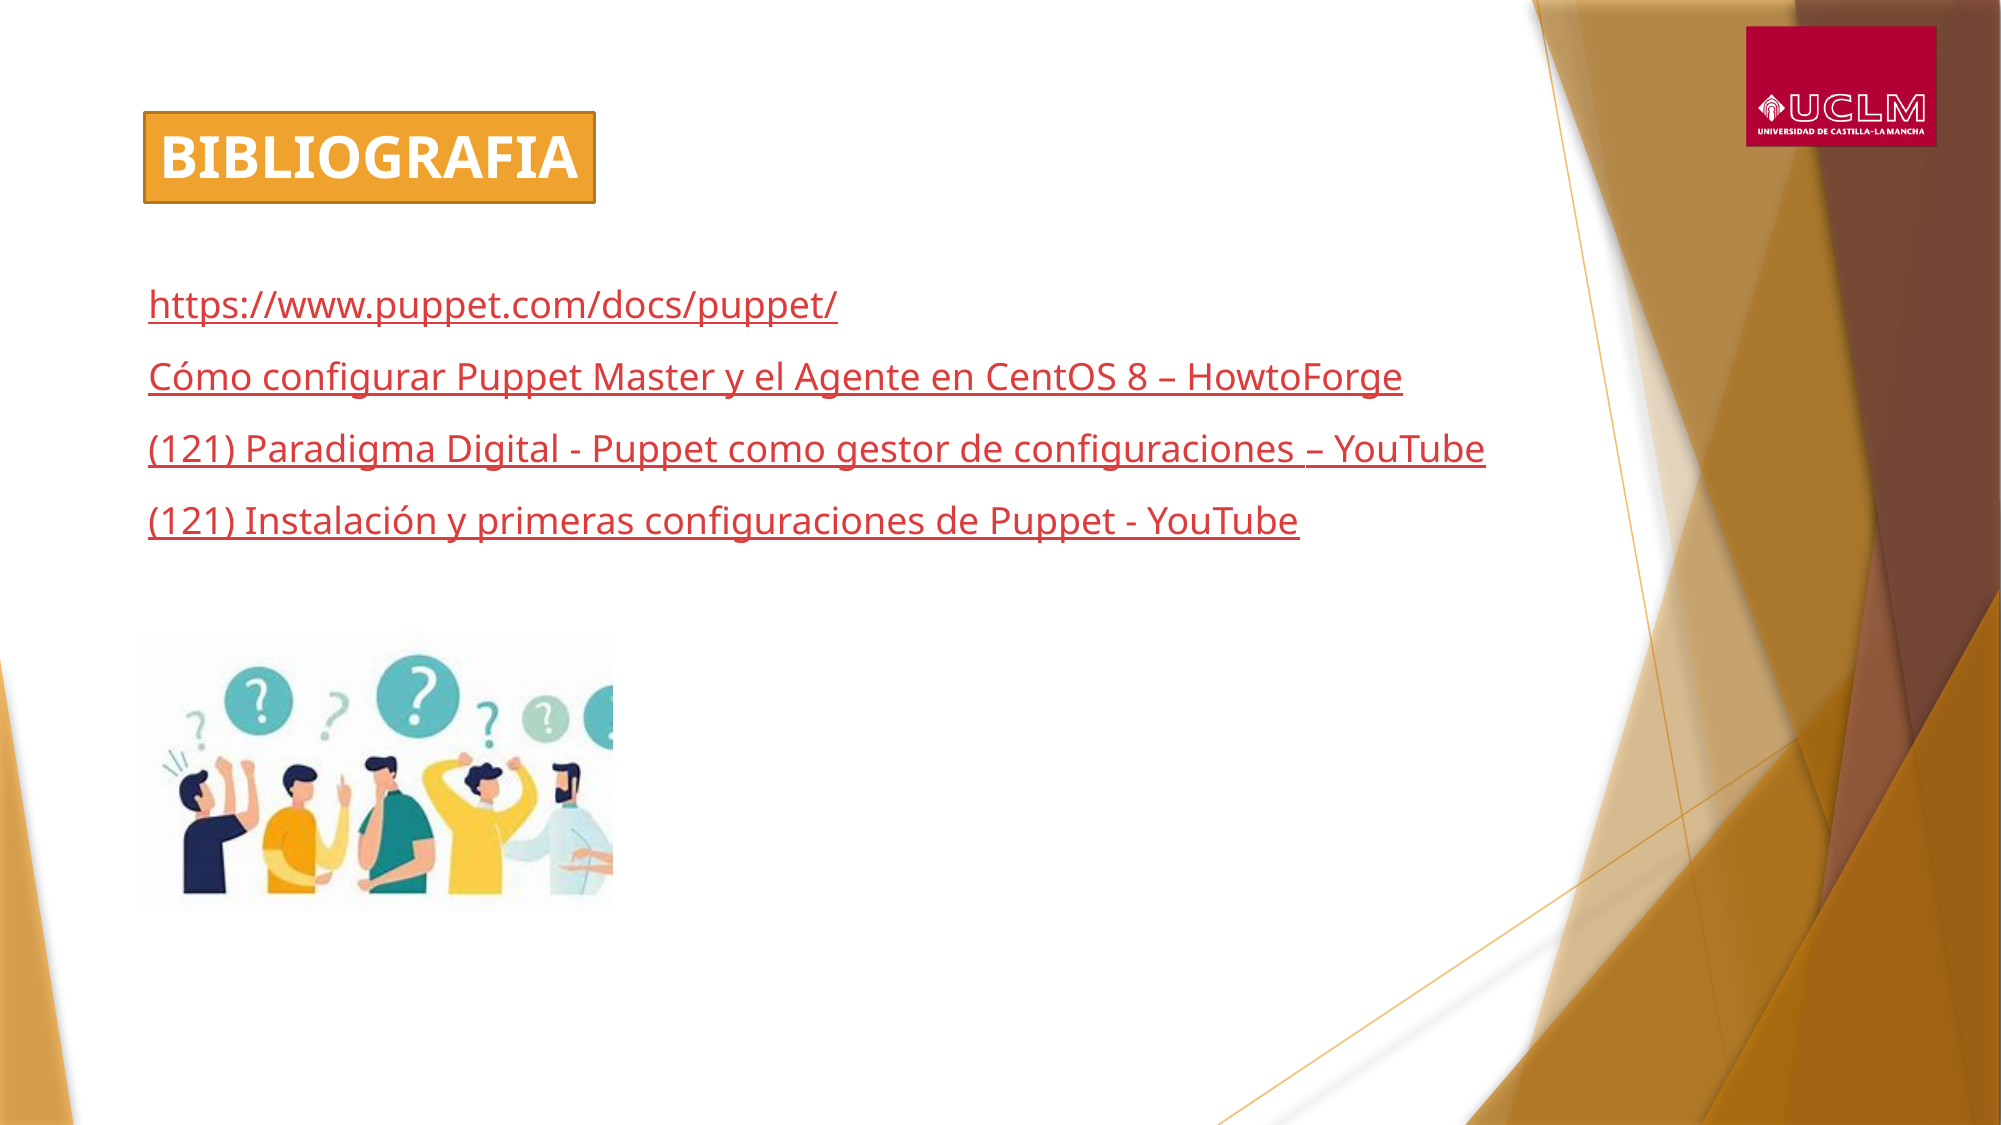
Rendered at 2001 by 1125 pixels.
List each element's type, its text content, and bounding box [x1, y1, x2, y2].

title BIBLIOGRAFIA [143, 111, 596, 204]
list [142, 631, 614, 912]
picture [1719, 17, 1964, 155]
text_box https://www.puppet.com/docs/puppet/ Cómo configurar Puppet Master y el Agente en CentOS 8 – HowtoForge (121) Paradigma Digital - Puppet como gestor de configuraciones – YouTube (121) Instalación y primeras configuraciones de Puppet - YouTube [133, 273, 1547, 573]
